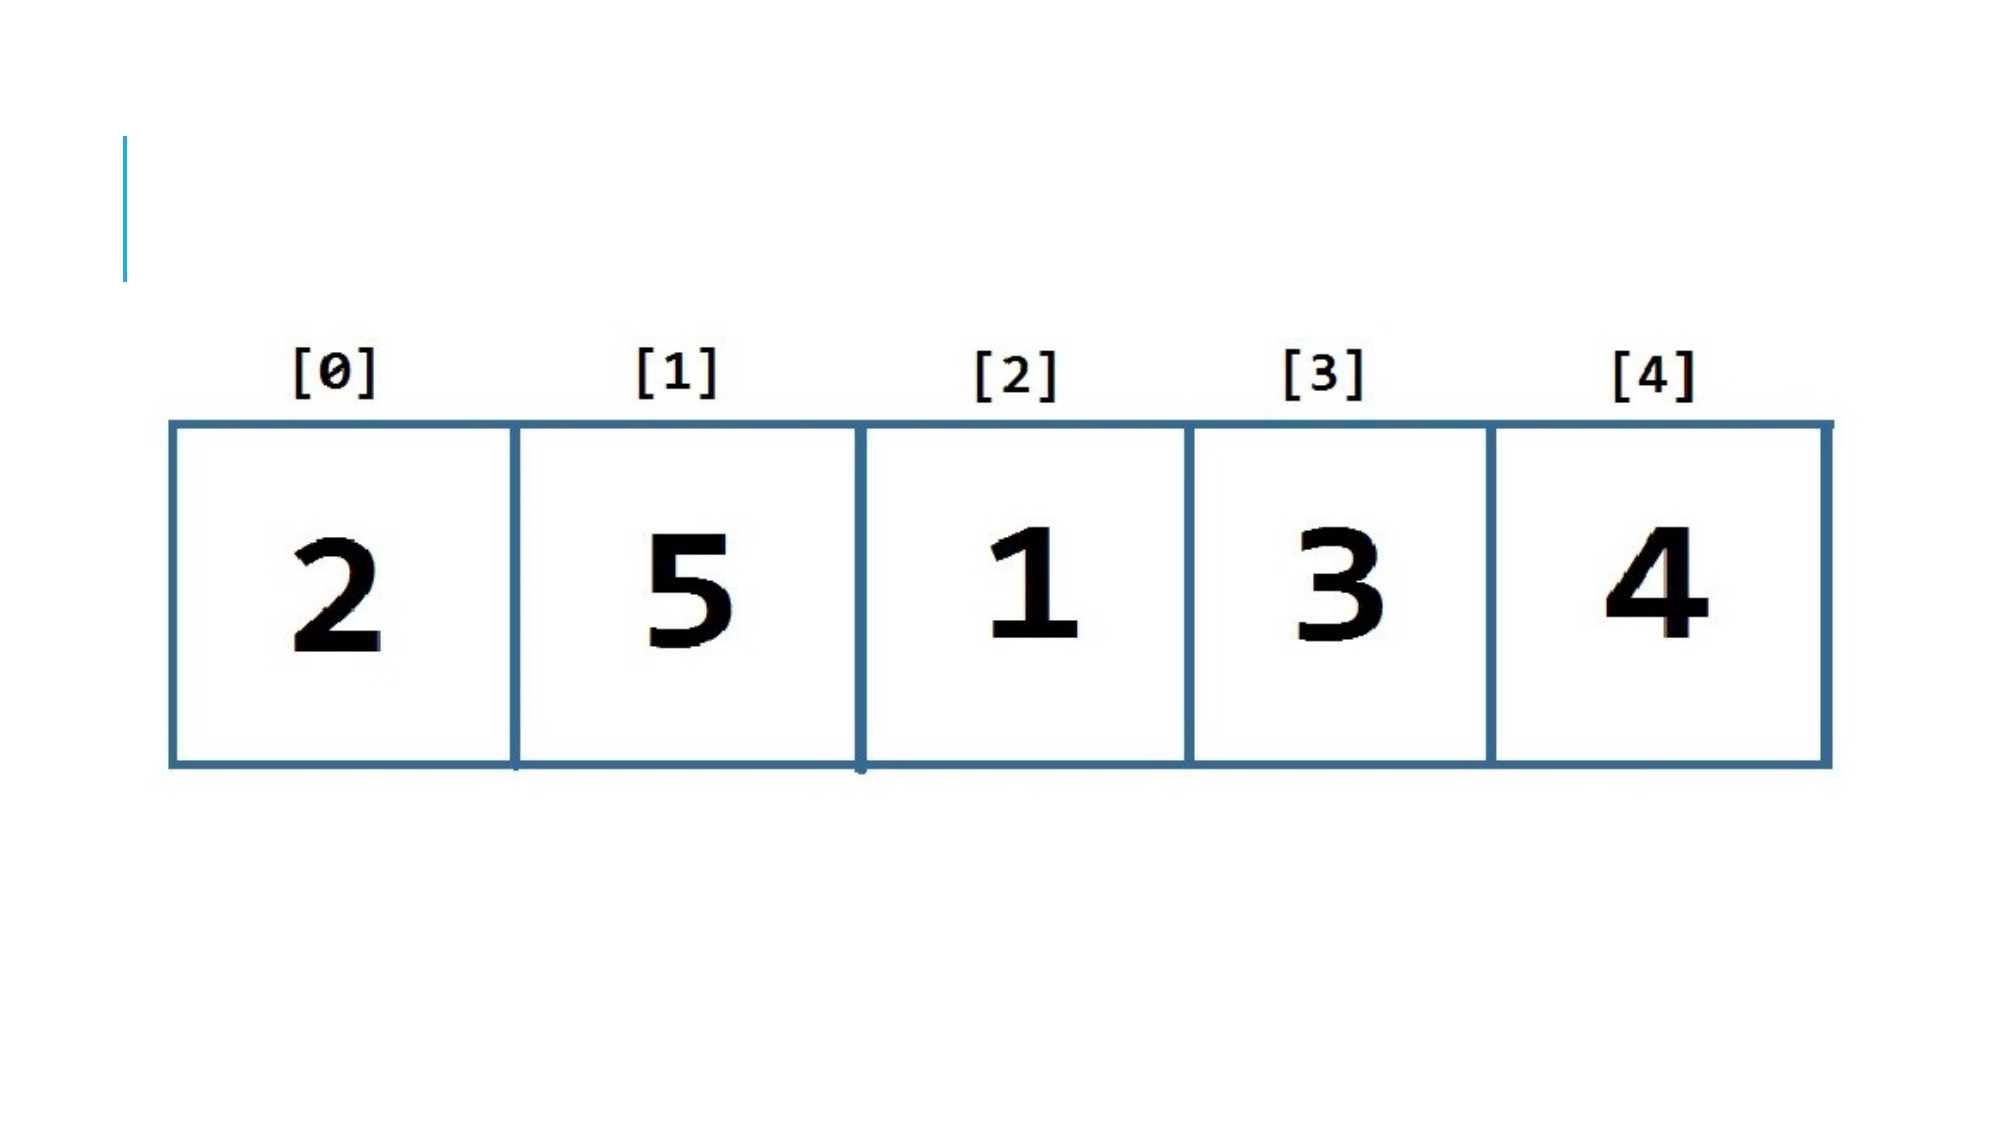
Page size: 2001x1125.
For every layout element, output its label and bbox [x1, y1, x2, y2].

list [105, 282, 1895, 843]
